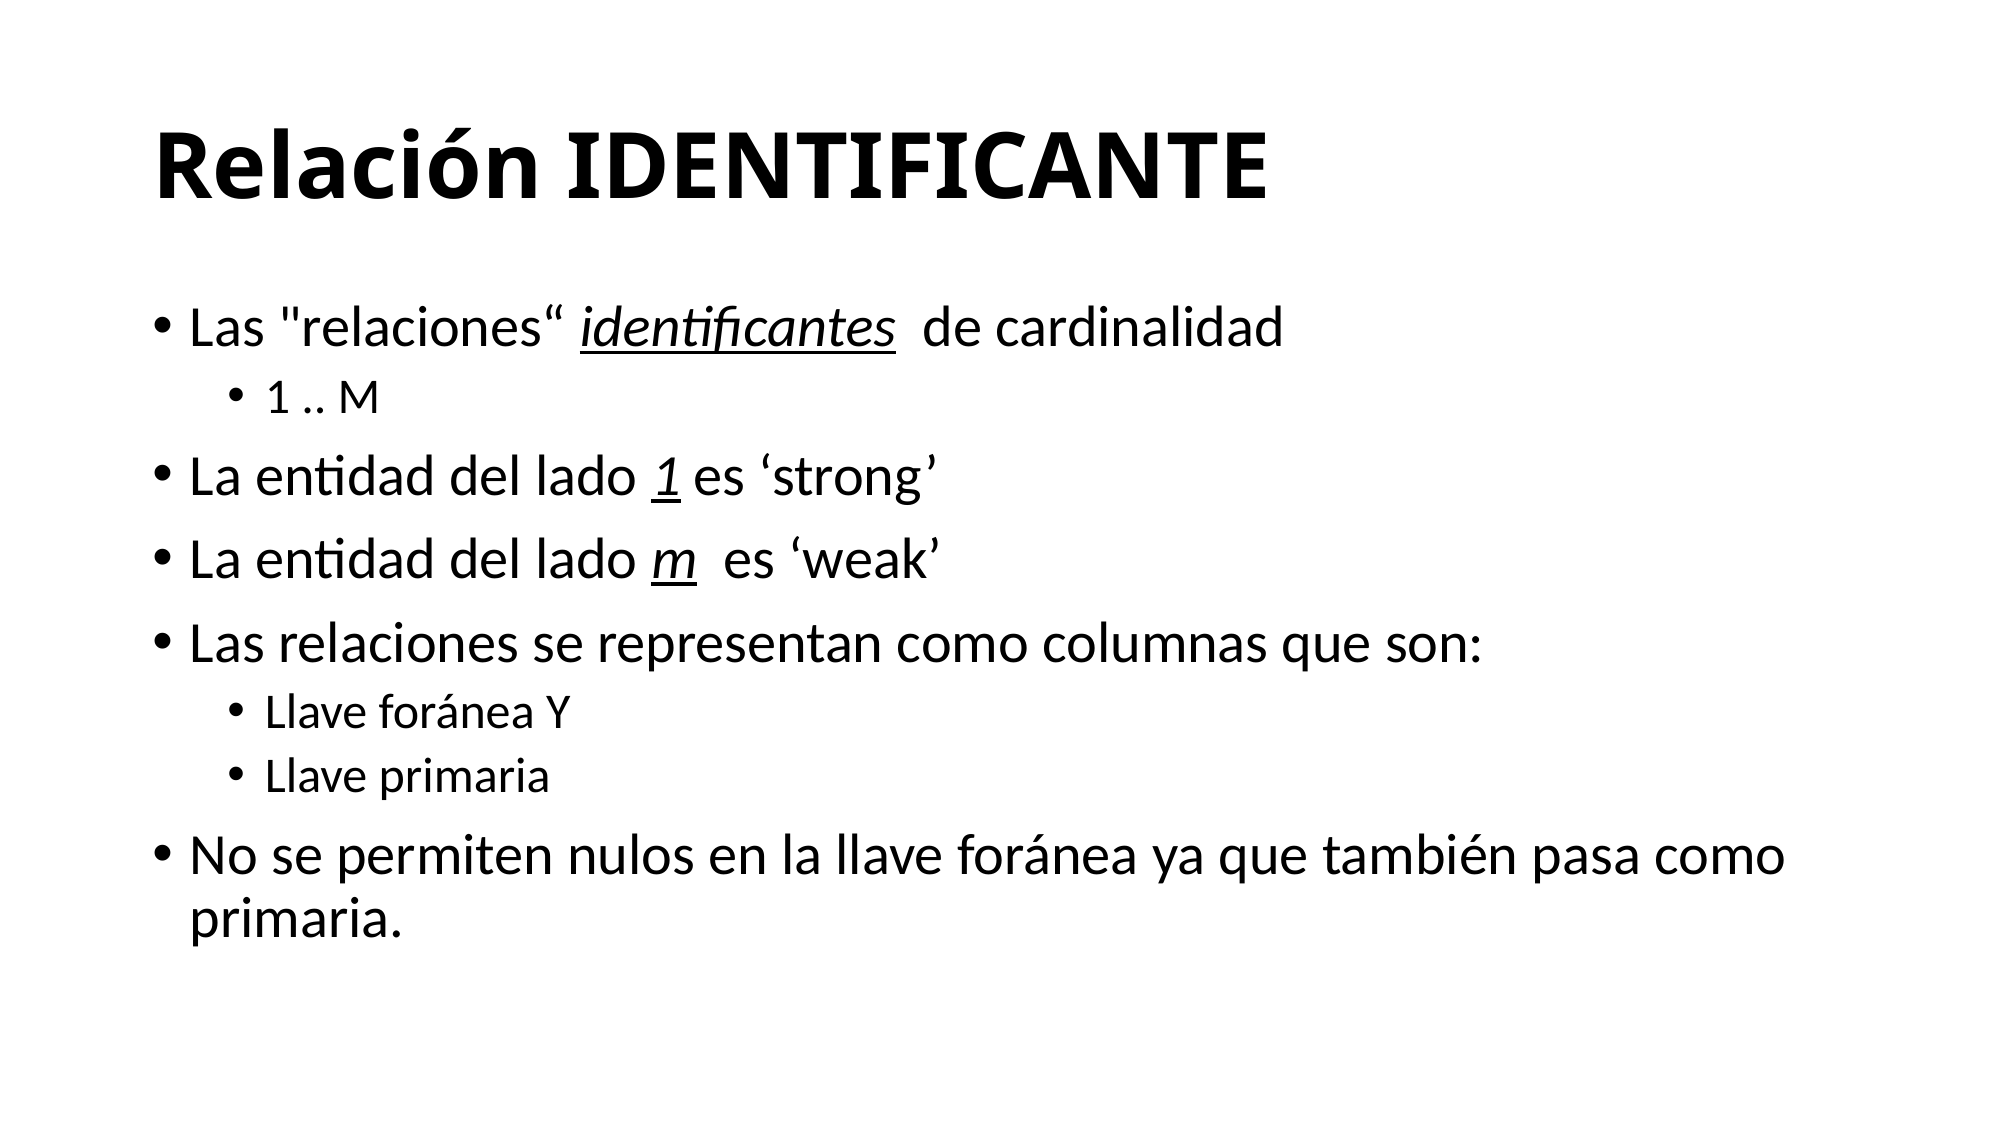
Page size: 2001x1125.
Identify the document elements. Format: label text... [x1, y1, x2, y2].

list Las "relaciones“ identificantes de cardinalidad 1 .. M La entidad del lado 1 es ‘strong’ La entidad del lado m es ‘weak’ Las relaciones se representan como columnas que son: Llave foránea Y Llave primaria No se permiten nulos en la llave foránea ya que también pasa como primaria. [137, 289, 1863, 1003]
title Relación IDENTIFICANTE [137, 59, 1863, 278]
